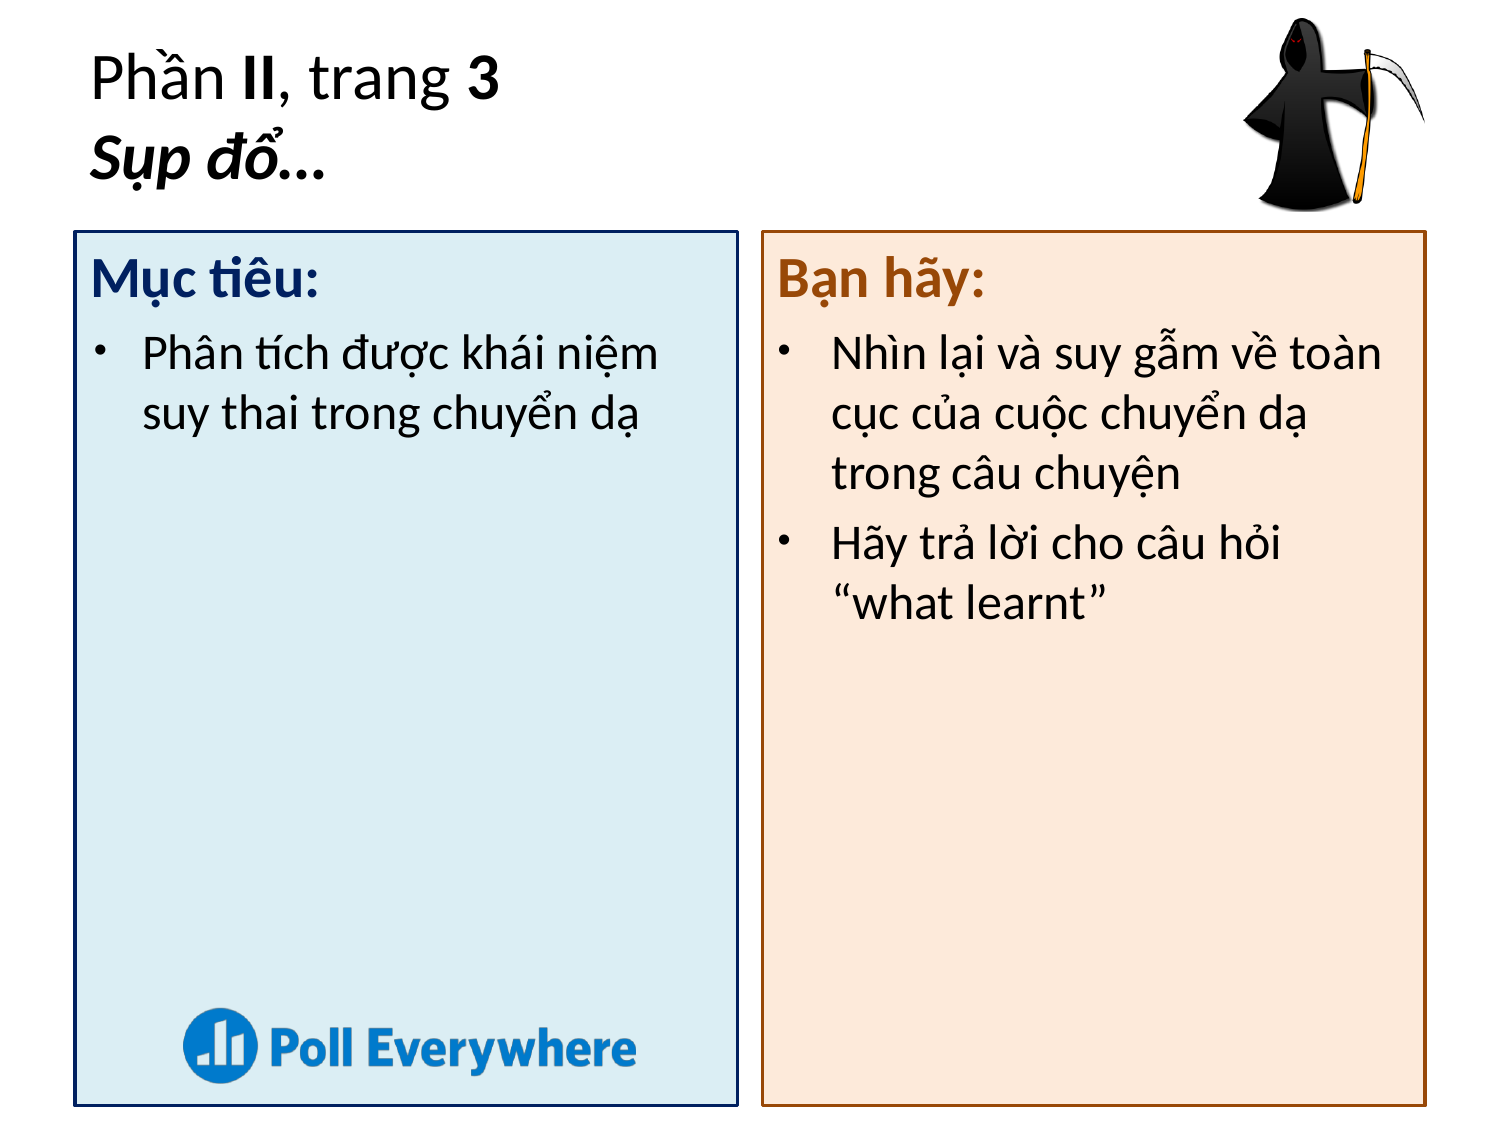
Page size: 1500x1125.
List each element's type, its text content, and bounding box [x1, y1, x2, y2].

list Bạn hãy: Nhìn lại và suy gẫm về toàn cục của cuộc chuyển dạ trong câu chuyện Hãy trả lời cho câu hỏi “what learnt” [761, 230, 1427, 1107]
picture [182, 999, 636, 1092]
picture [1243, 207, 1425, 212]
list Mục tiêu: Phân tích được khái niệm suy thai trong chuyển dạ [73, 230, 739, 1107]
title Phần II, trang 3 Sụp đổ… [75, 19, 1425, 207]
